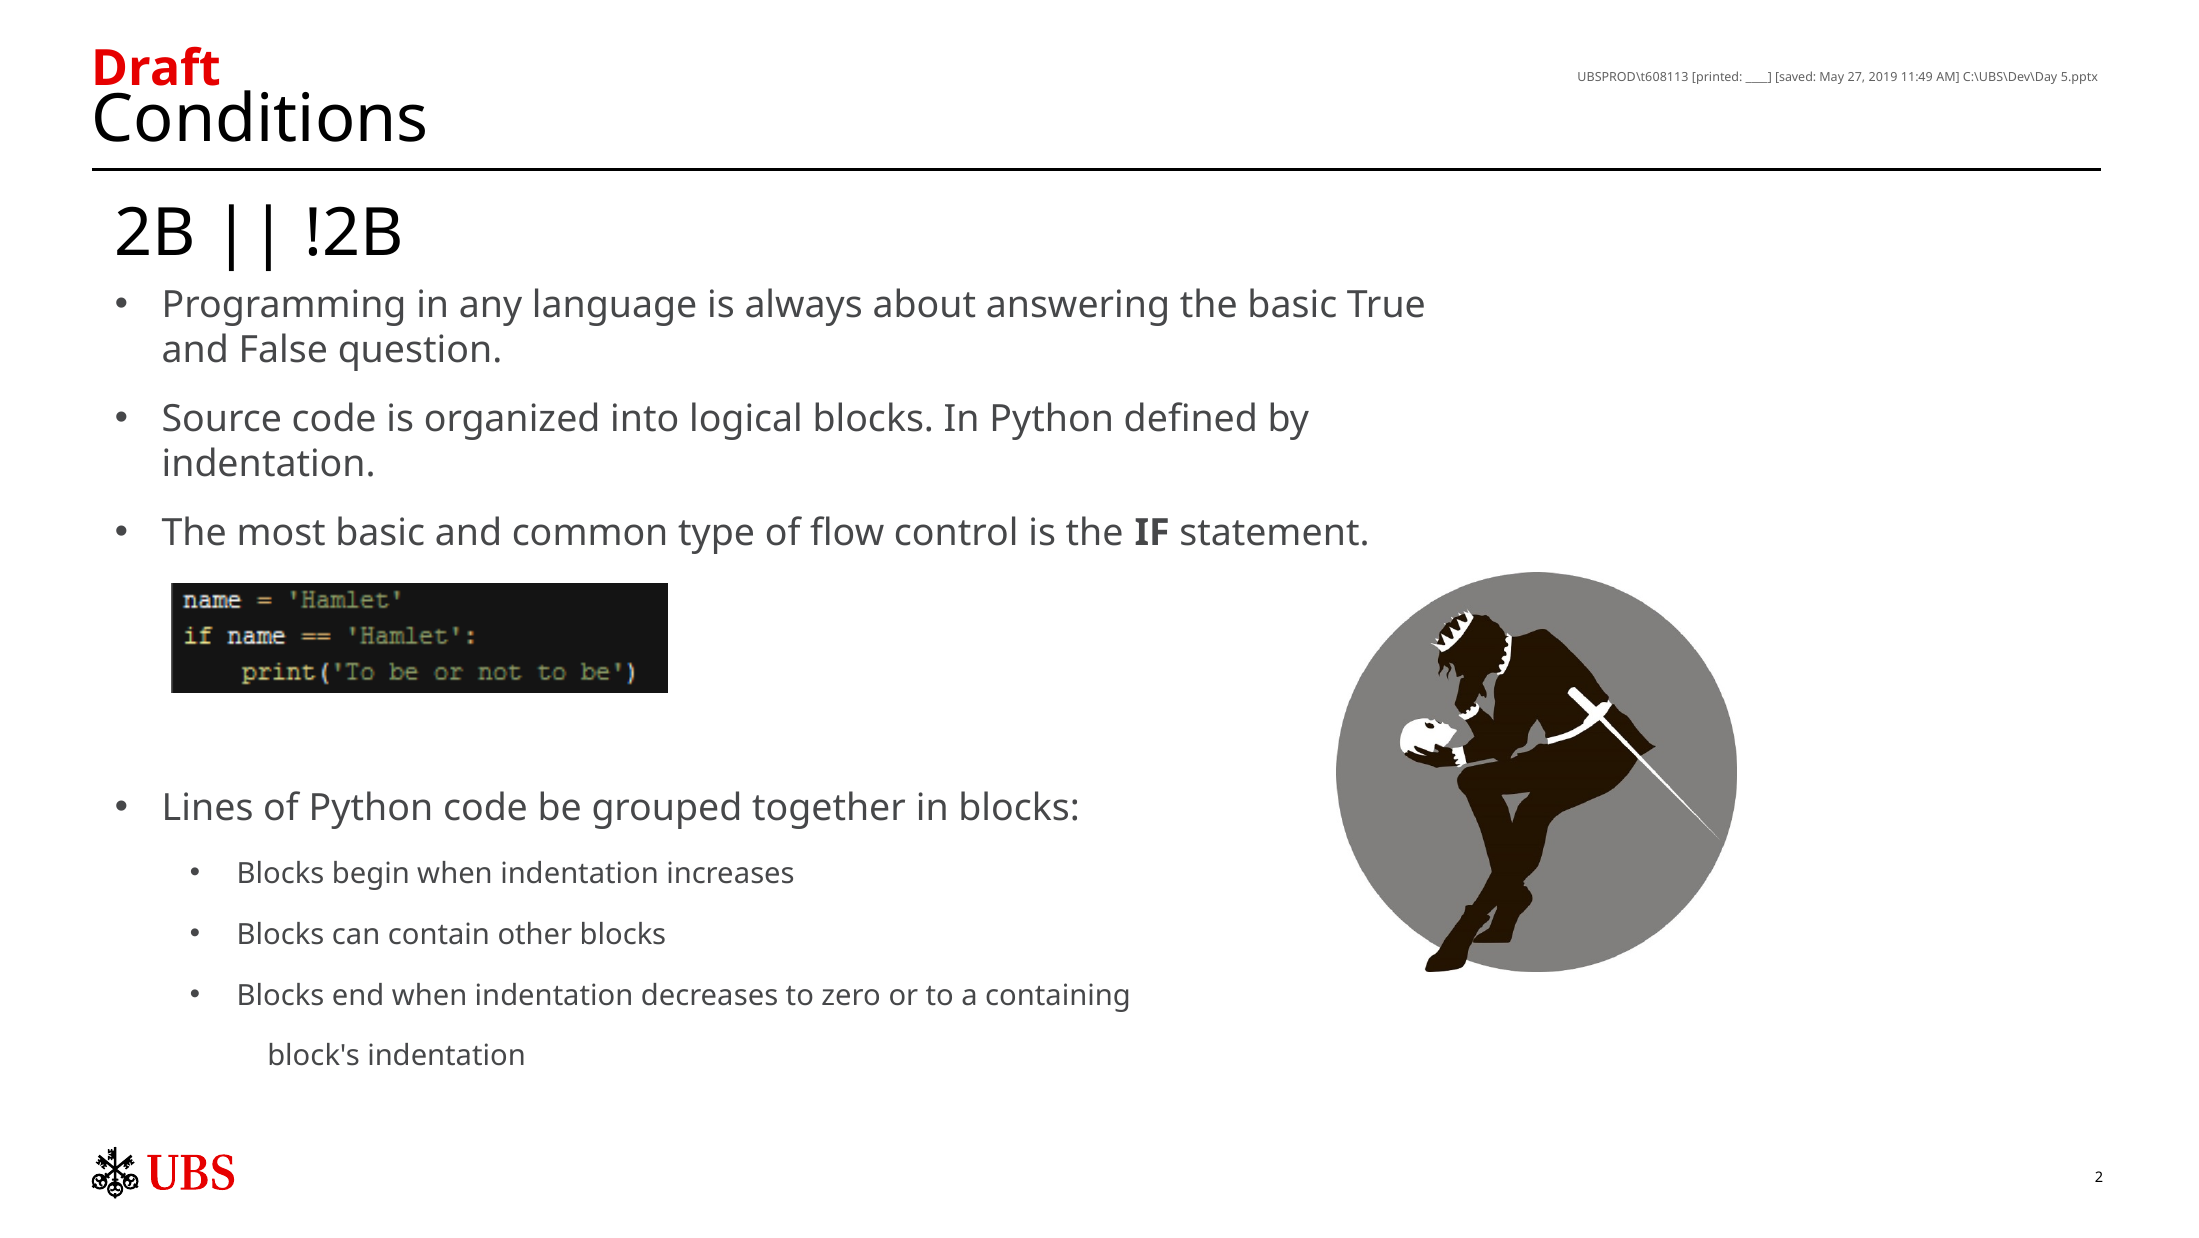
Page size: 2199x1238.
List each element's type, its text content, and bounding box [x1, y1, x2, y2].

title Conditions [91, 0, 2101, 155]
picture [171, 583, 668, 693]
text_box 2B || !2B [114, 178, 1486, 270]
picture [1336, 571, 1737, 973]
text_box Programming in any language is always about answering the basic True and False question. Source code is organized into logical blocks. In Python defined by indentation. The most basic and common type of flow control is the IF statement. Lines of Python code be grouped together in blocks: Blocks begin when indentation increases Blocks can contain other blocks Blocks end when indentation decreases to zero or to a containing block's indentation [114, 279, 1486, 1136]
